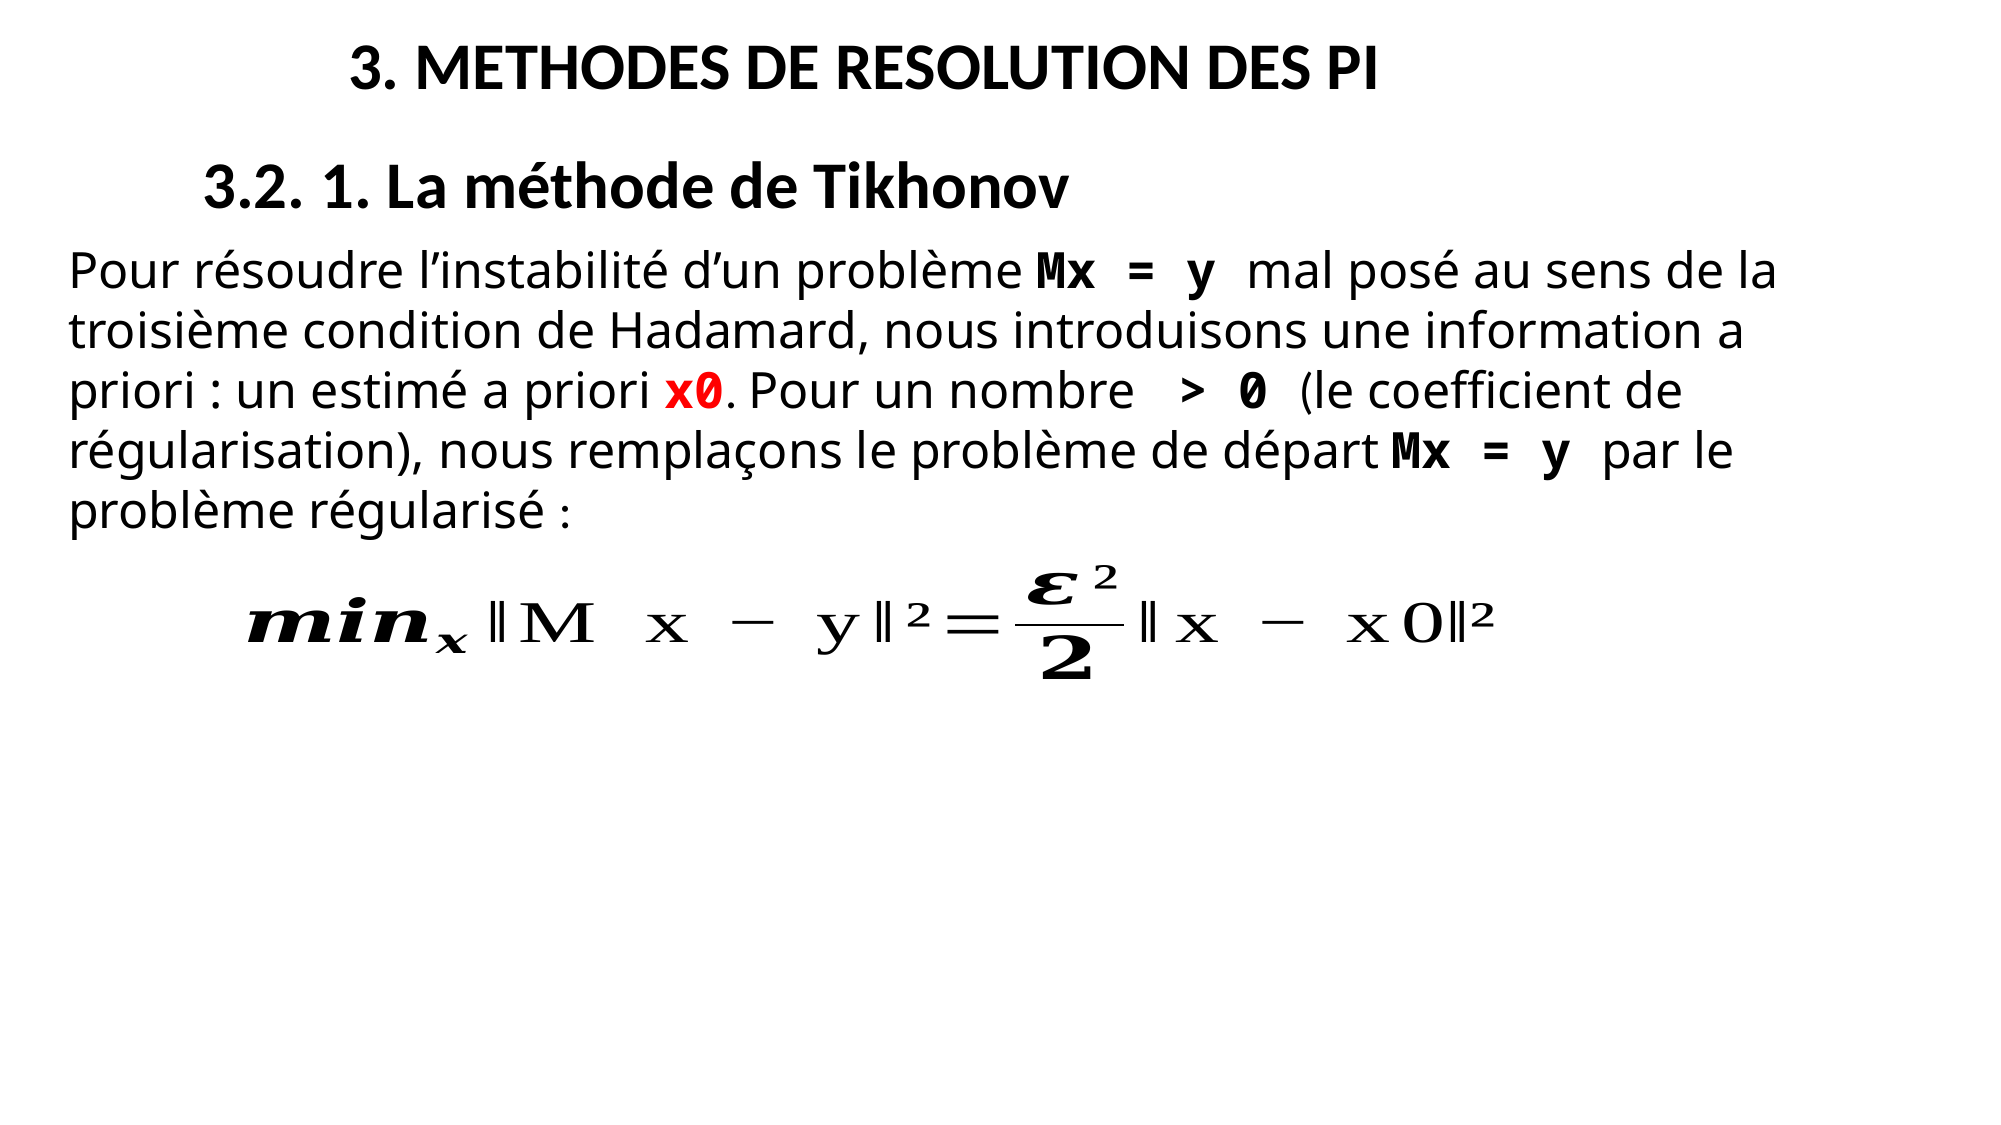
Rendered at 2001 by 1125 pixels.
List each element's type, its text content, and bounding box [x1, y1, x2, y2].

text_box 3.2. 1. La méthode de Tikhonov [187, 134, 1086, 390]
text_box 3. METHODES DE RESOLUTION DES PI [333, 15, 1689, 191]
